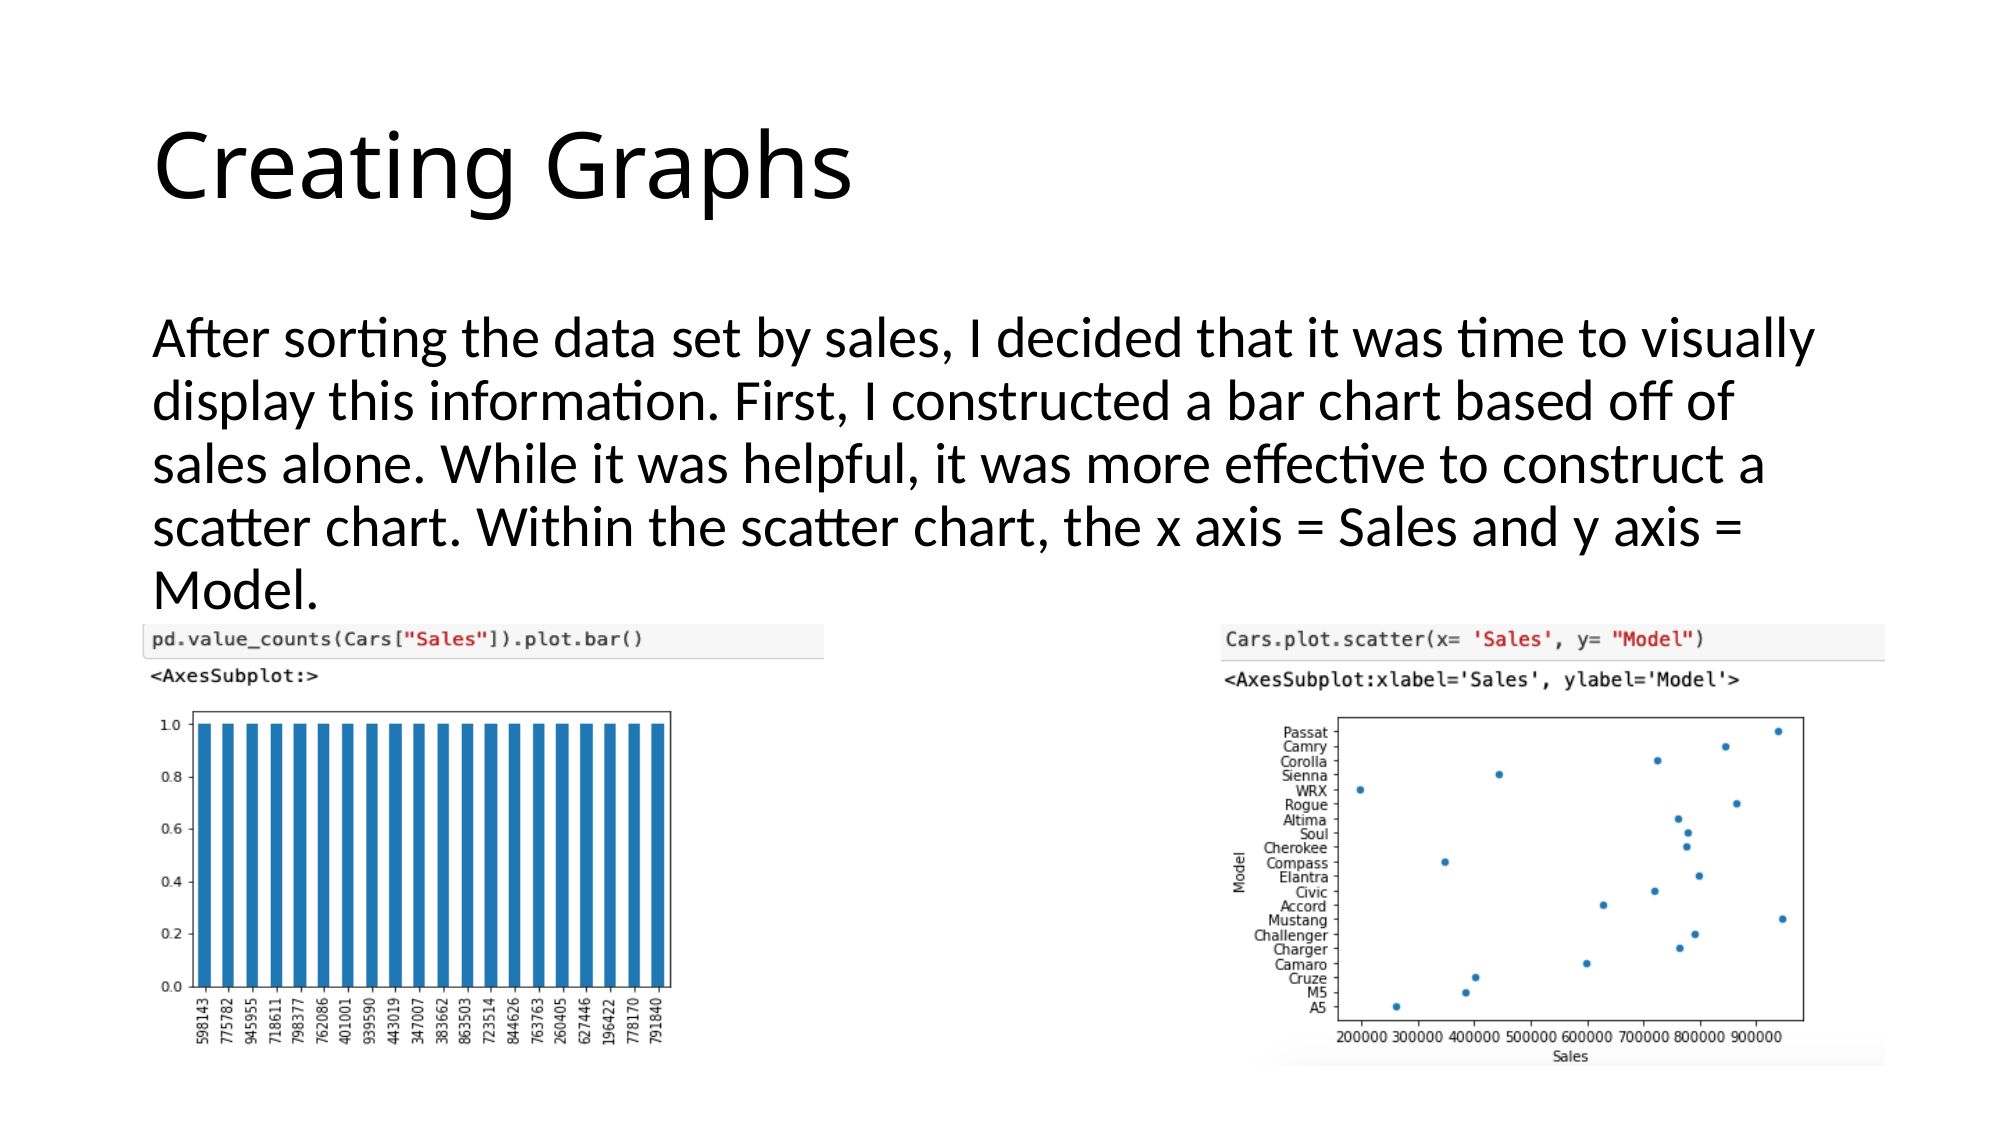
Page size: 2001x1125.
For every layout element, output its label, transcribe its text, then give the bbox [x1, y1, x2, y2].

list After sorting the data set by sales, I decided that it was time to visually display this information. First, I constructed a bar chart based off of sales alone. While it was helpful, it was more effective to construct a scatter chart. Within the scatter chart, the x axis = Sales and y axis = Model. [137, 299, 1863, 1014]
title Creating Graphs [137, 59, 1863, 278]
picture [1221, 624, 1885, 1066]
picture [137, 624, 824, 1065]
